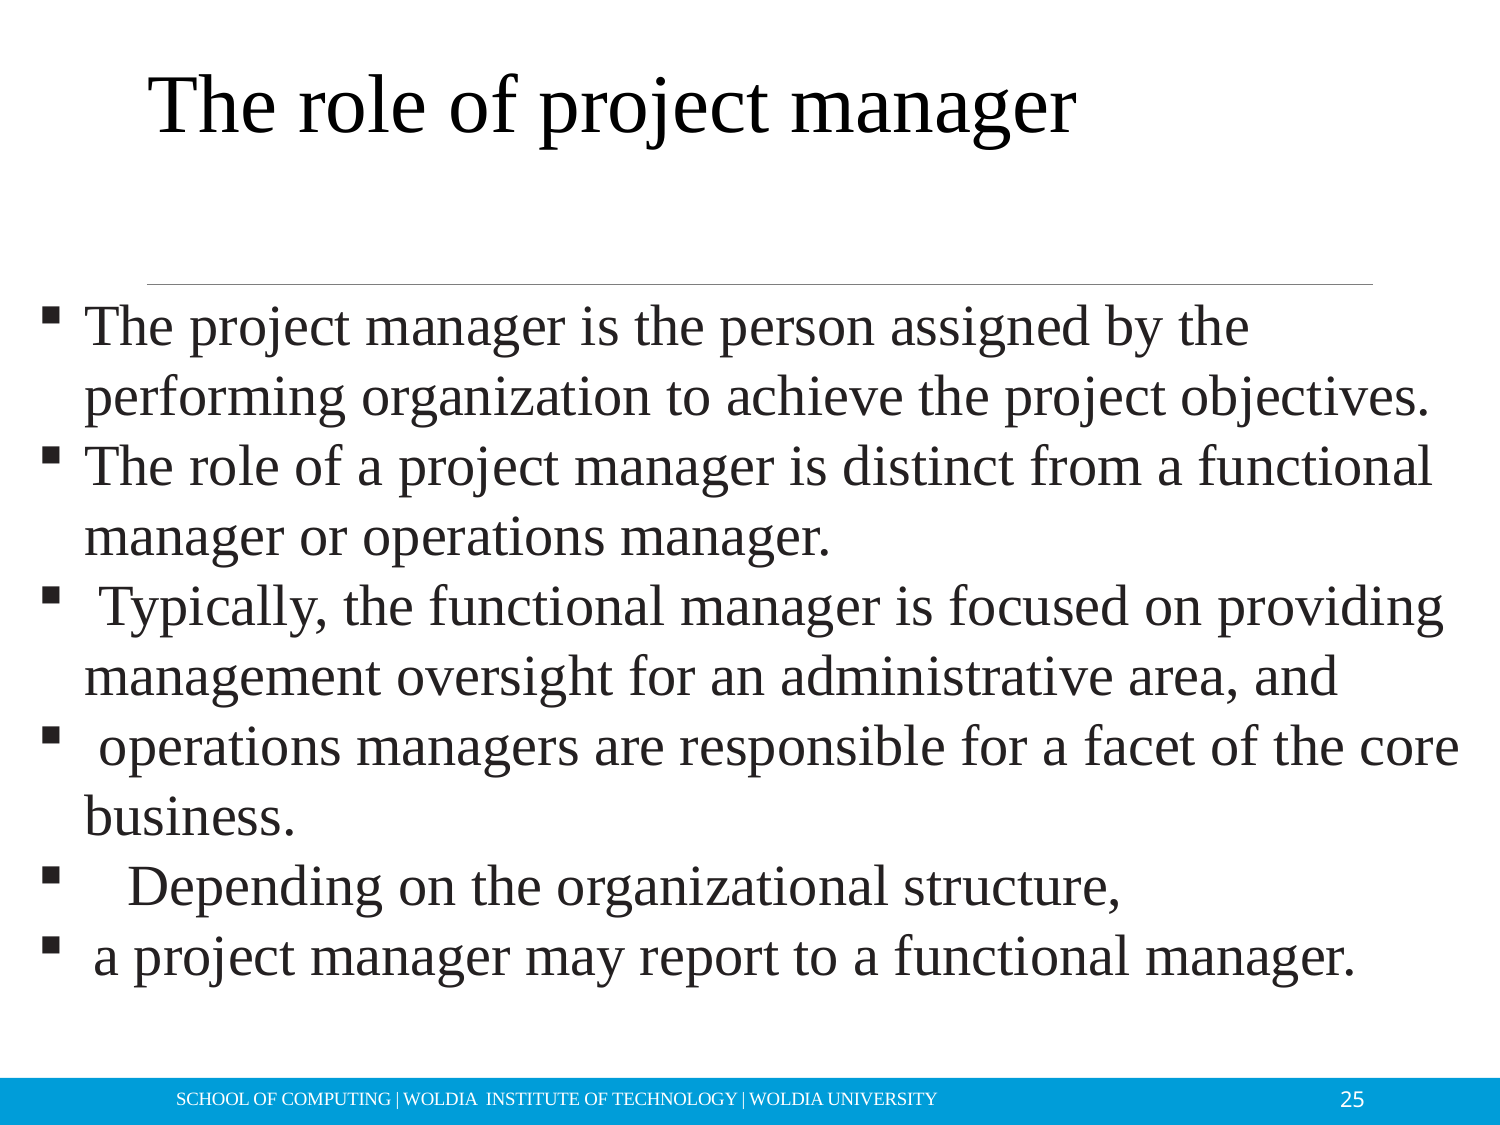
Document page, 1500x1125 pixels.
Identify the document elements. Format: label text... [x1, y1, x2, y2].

title The role of project manager [147, 48, 1353, 150]
footer SCHOOL OF COMPUTING | WOLDIA INSTITUTE OF TECHNOLOGY | WOLDIA UNIVERSITY [173, 1087, 1020, 1112]
list The project manager is the person assigned by the performing organization to achieve the project objectives. The role of a project manager is distinct from a functional manager or operations manager. Typically, the functional manager is focused on providing management oversight for an administrative area, and operations managers are responsible for a facet of the core business. Depending on the organizational structure, a project manager may report to a functional manager. [37, 287, 1500, 1023]
slide_number 25 [1333, 1085, 1371, 1114]
